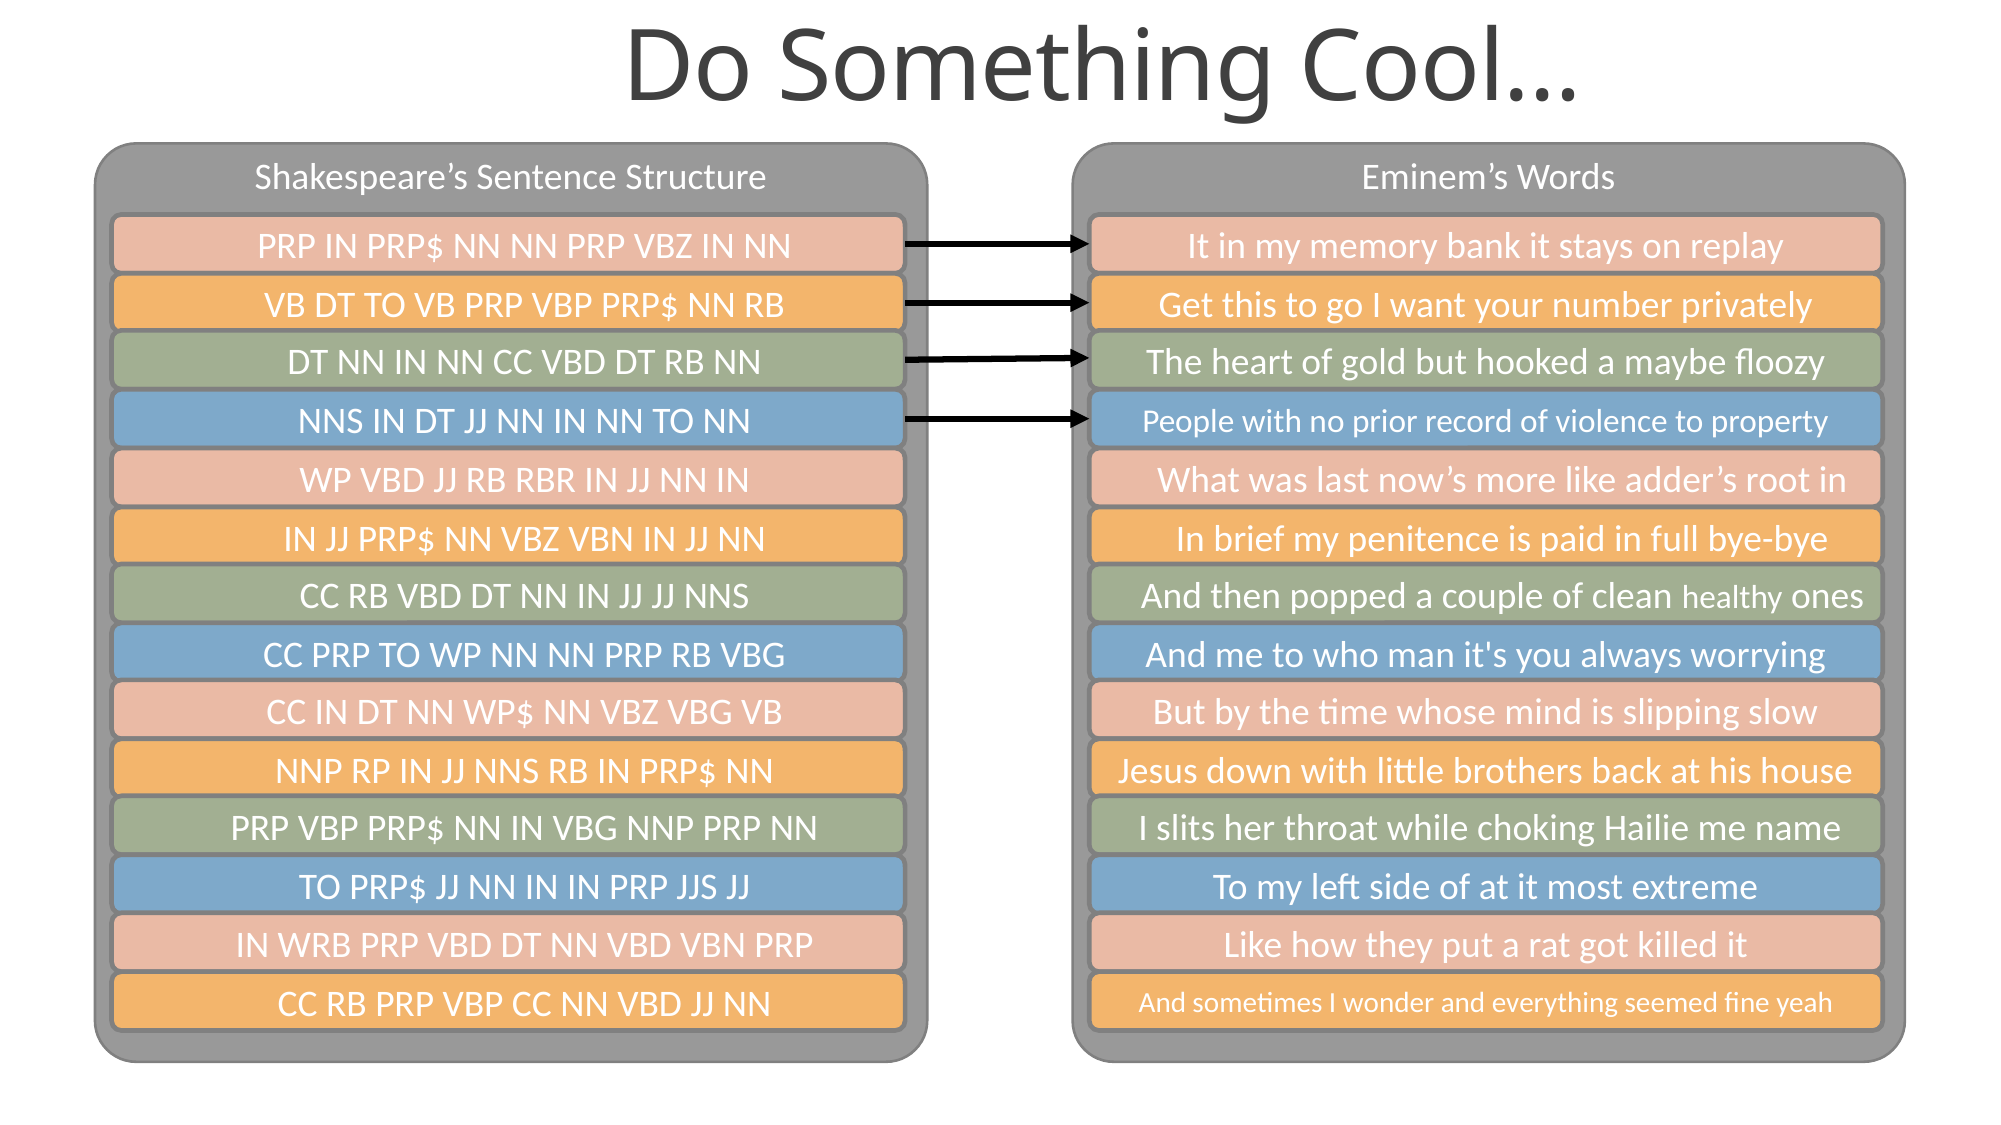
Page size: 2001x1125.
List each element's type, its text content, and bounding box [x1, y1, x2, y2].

text_box It in my memory bank it stays on replay [1087, 213, 1885, 273]
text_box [904, 357, 1090, 361]
text_box CC IN DT NN WP$ NN VBZ VBG VB [110, 678, 907, 739]
text_box In brief my penitence is paid in full bye-bye [1087, 505, 1885, 565]
text_box IN WRB PRP VBD DT NN VBD VBN PRP [110, 911, 907, 971]
text_box NNS IN DT JJ NN IN NN TO NN [110, 387, 907, 448]
text_box DT NN IN NN CC VBD DT RB NN [110, 329, 907, 389]
text_box PRP VBP PRP$ NN IN VBG NNP PRP NN [110, 794, 907, 855]
text_box People with no prior record of violence to property [1087, 387, 1885, 448]
text_box And then popped a couple of clean healthy ones [1087, 562, 1885, 623]
text_box Shakespeare’s Sentence Structure [93, 142, 929, 1064]
text_box Eminem’s Words [1071, 142, 1907, 1064]
text_box To my left side of at it most extreme [1087, 853, 1885, 913]
text_box Jesus down with little brothers back at his house [1087, 737, 1885, 797]
text_box CC RB VBD DT NN IN JJ JJ NNS [110, 562, 907, 623]
text_box Like how they put a rat got killed it [1087, 911, 1885, 972]
text_box The heart of gold but hooked a maybe floozy [1087, 329, 1885, 389]
text_box TO PRP$ JJ NN IN IN PRP JJS JJ [110, 853, 907, 913]
text_box I slits her throat while choking Hailie me name [1087, 794, 1885, 855]
text_box Get this to go I want your number privately [1087, 272, 1885, 331]
text_box CC RB PRP VBP CC NN VBD JJ NN [110, 970, 907, 1032]
text_box PRP IN PRP$ NN NN PRP VBZ IN NN [110, 213, 907, 273]
text_box CC PRP TO WP NN NN PRP RB VBG [110, 621, 907, 681]
text_box And me to who man it's you always worrying [1087, 621, 1885, 681]
text_box What was last now’s more like adder’s root in [1087, 446, 1885, 507]
text_box WP VBD JJ RB RBR IN JJ NN IN [110, 446, 907, 507]
text_box And sometimes I wonder and everything seemed fine yeah [1087, 970, 1885, 1032]
text_box VB DT TO VB PRP VBP PRP$ NN RB [110, 272, 907, 331]
title Do Something Cool… [607, 12, 2000, 128]
text_box But by the time whose mind is slipping slow [1087, 678, 1885, 739]
text_box NNP RP IN JJ NNS RB IN PRP$ NN [110, 737, 907, 797]
text_box IN JJ PRP$ NN VBZ VBN IN JJ NN [110, 505, 907, 565]
